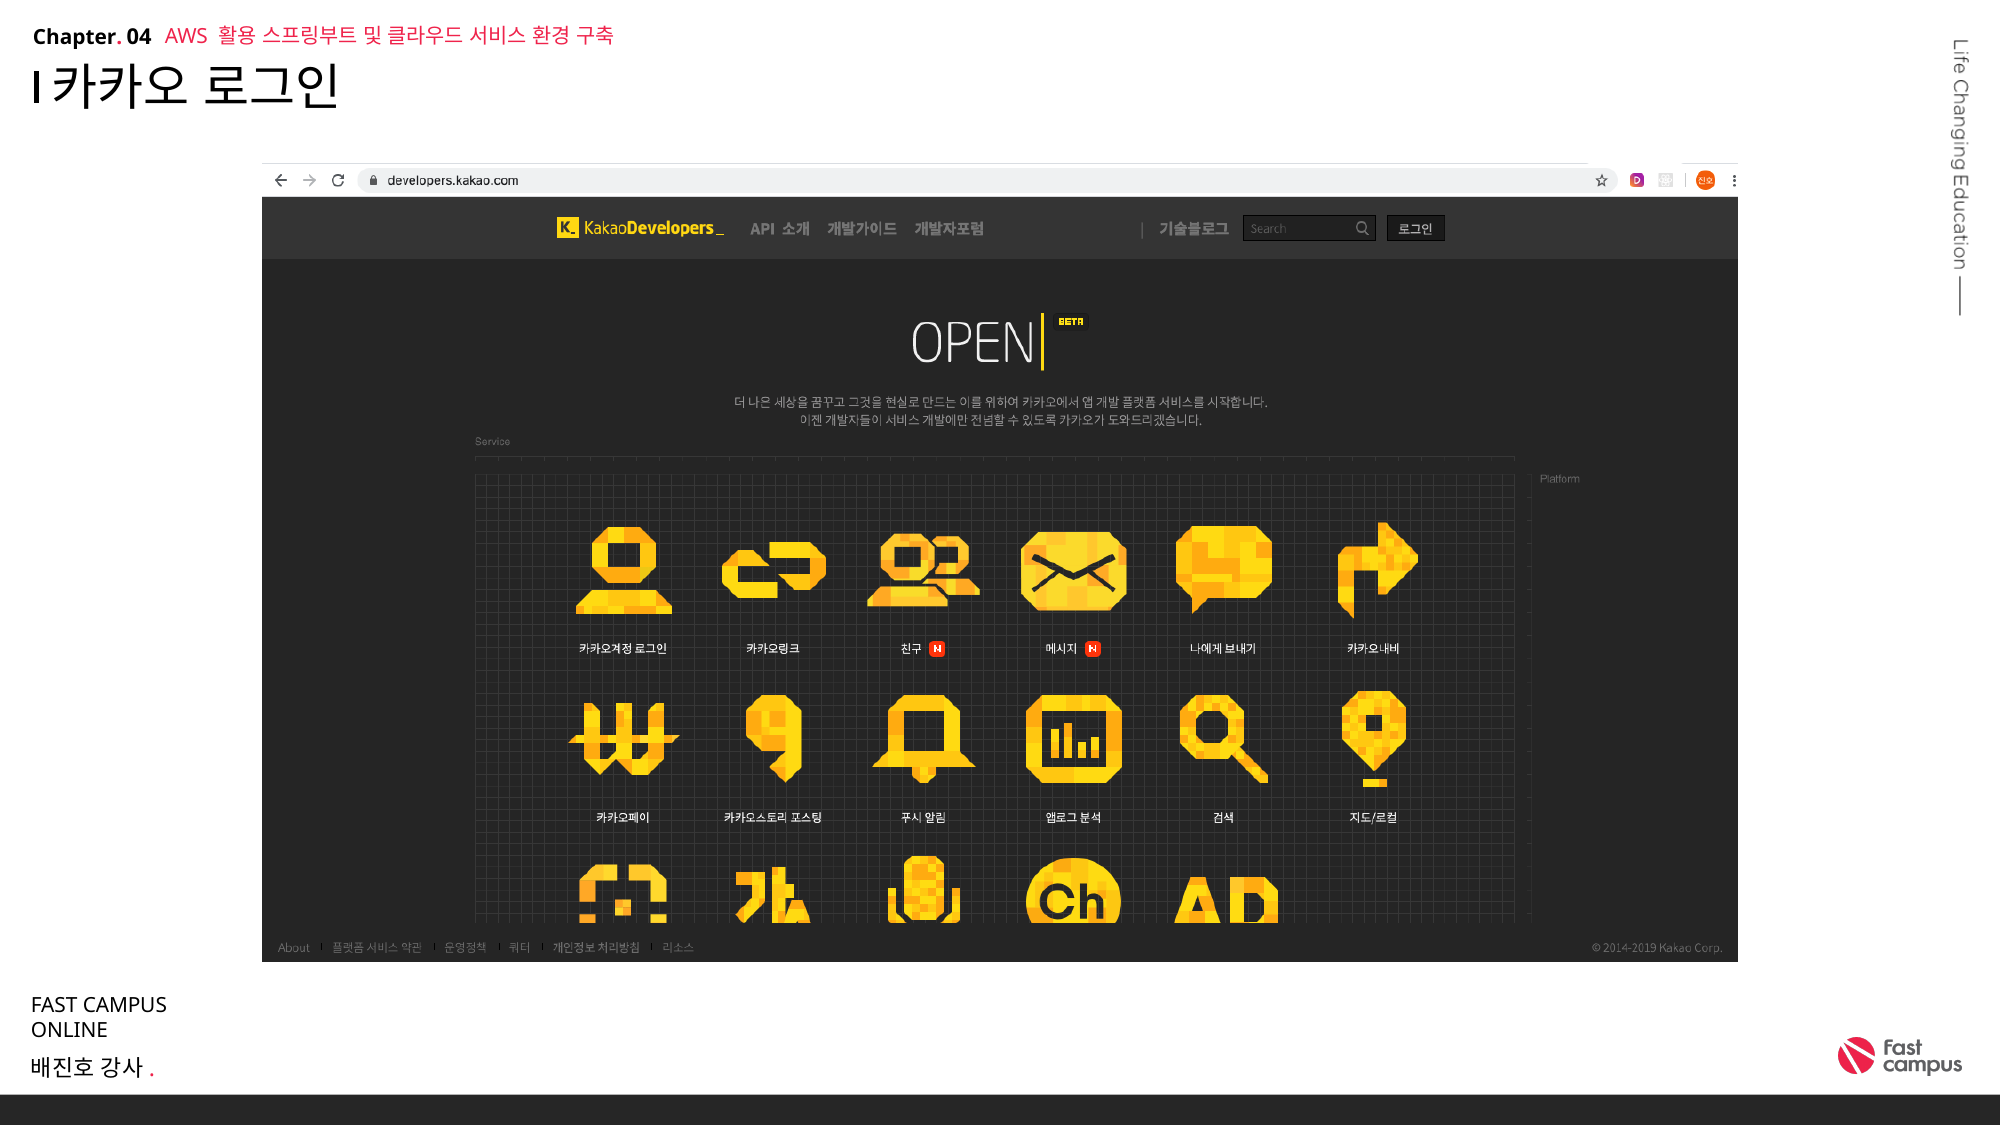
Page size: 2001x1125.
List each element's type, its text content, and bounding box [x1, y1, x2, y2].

picture [1838, 1037, 1962, 1076]
picture [1942, 23, 1981, 316]
title 카카오 로그인 [36, 54, 1830, 111]
picture [262, 163, 1738, 962]
list 04 [111, 18, 150, 54]
list AWS 활용 스프링부트 및 클라우드 서비스 환경 구축 [150, 18, 674, 54]
